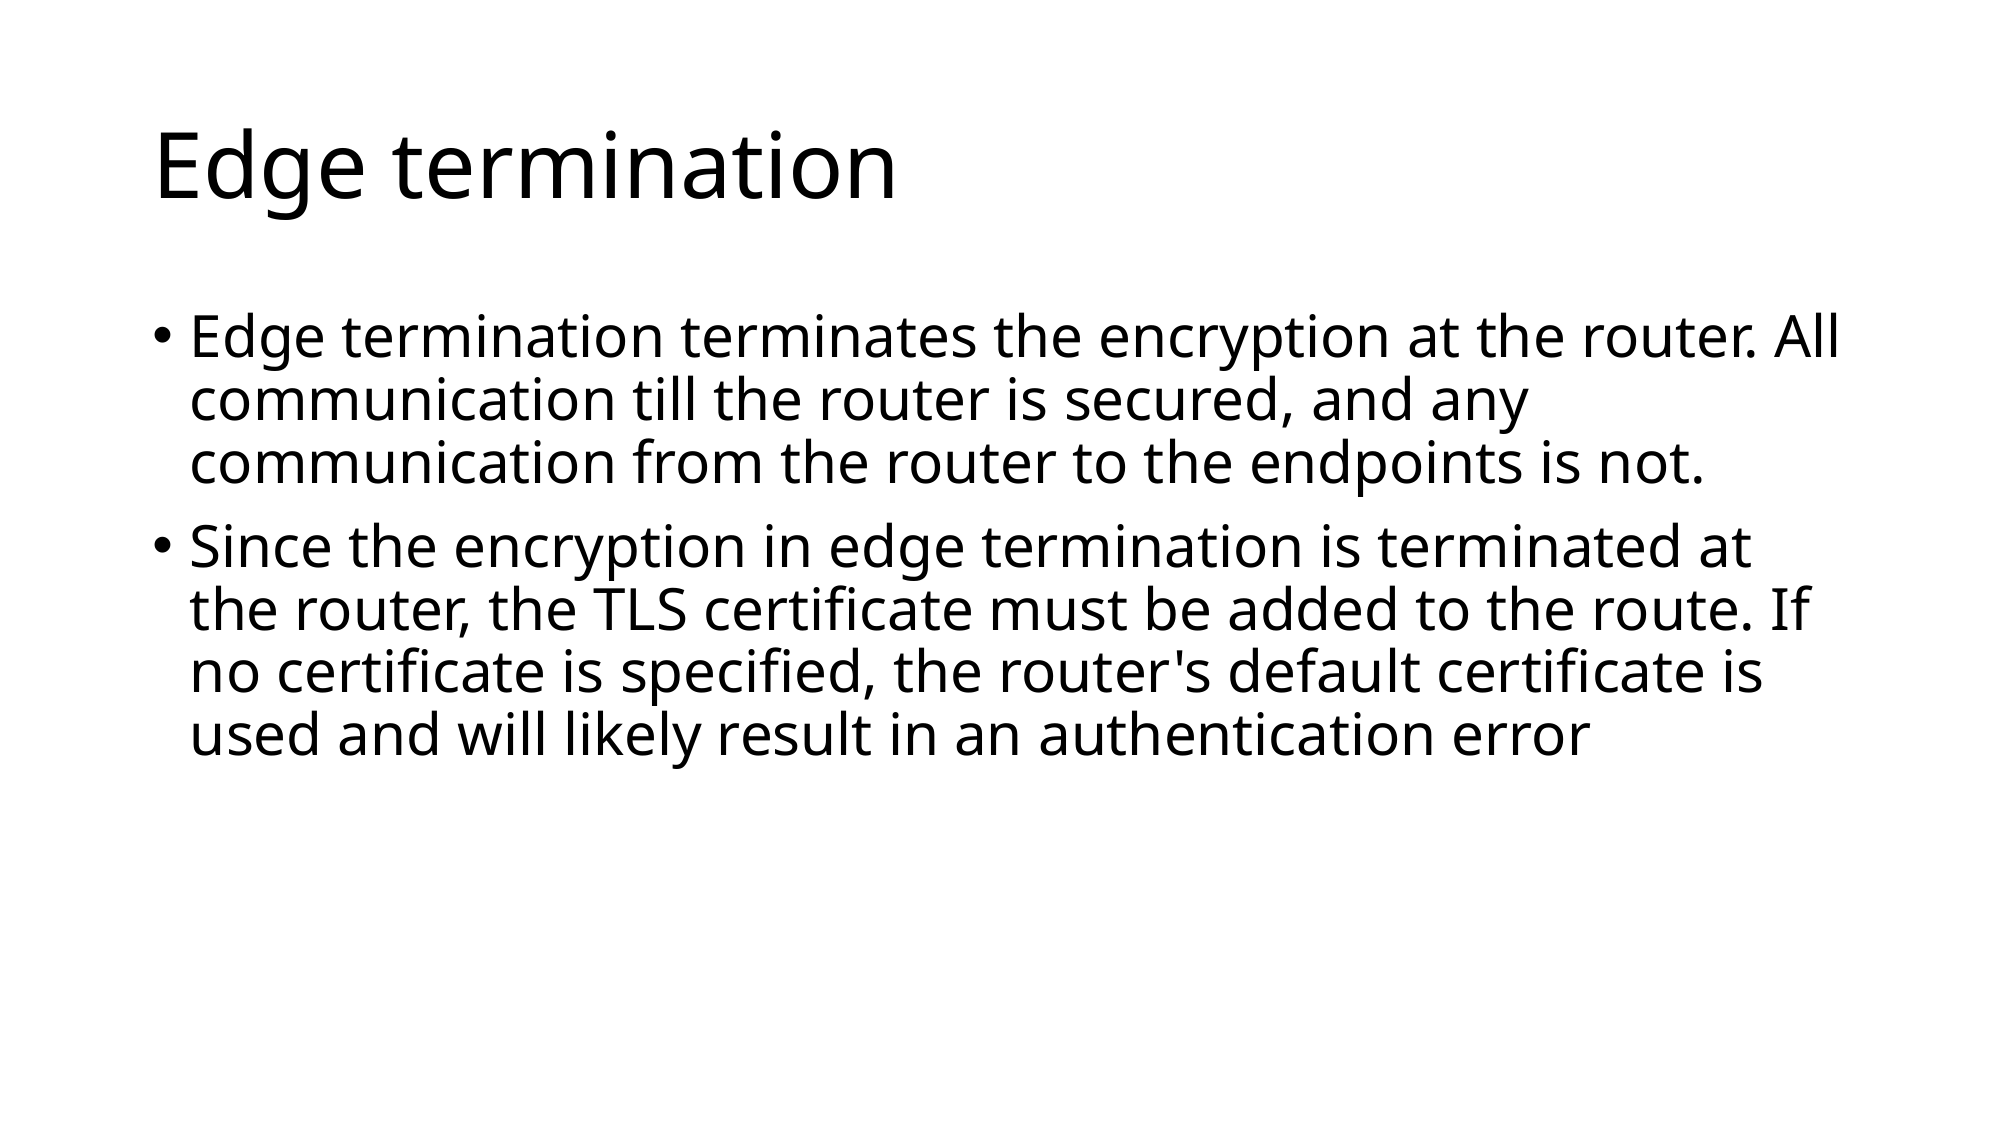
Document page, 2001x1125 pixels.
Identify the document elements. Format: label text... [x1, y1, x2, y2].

title Edge termination [137, 59, 1863, 278]
list Edge termination terminates the encryption at the router. All communication till the router is secured, and any communication from the router to the endpoints is not. Since the encryption in edge termination is terminated at the router, the TLS certificate must be added to the route. If no certificate is specified, the router's default certificate is used and will likely result in an authentication error [137, 299, 1863, 1014]
